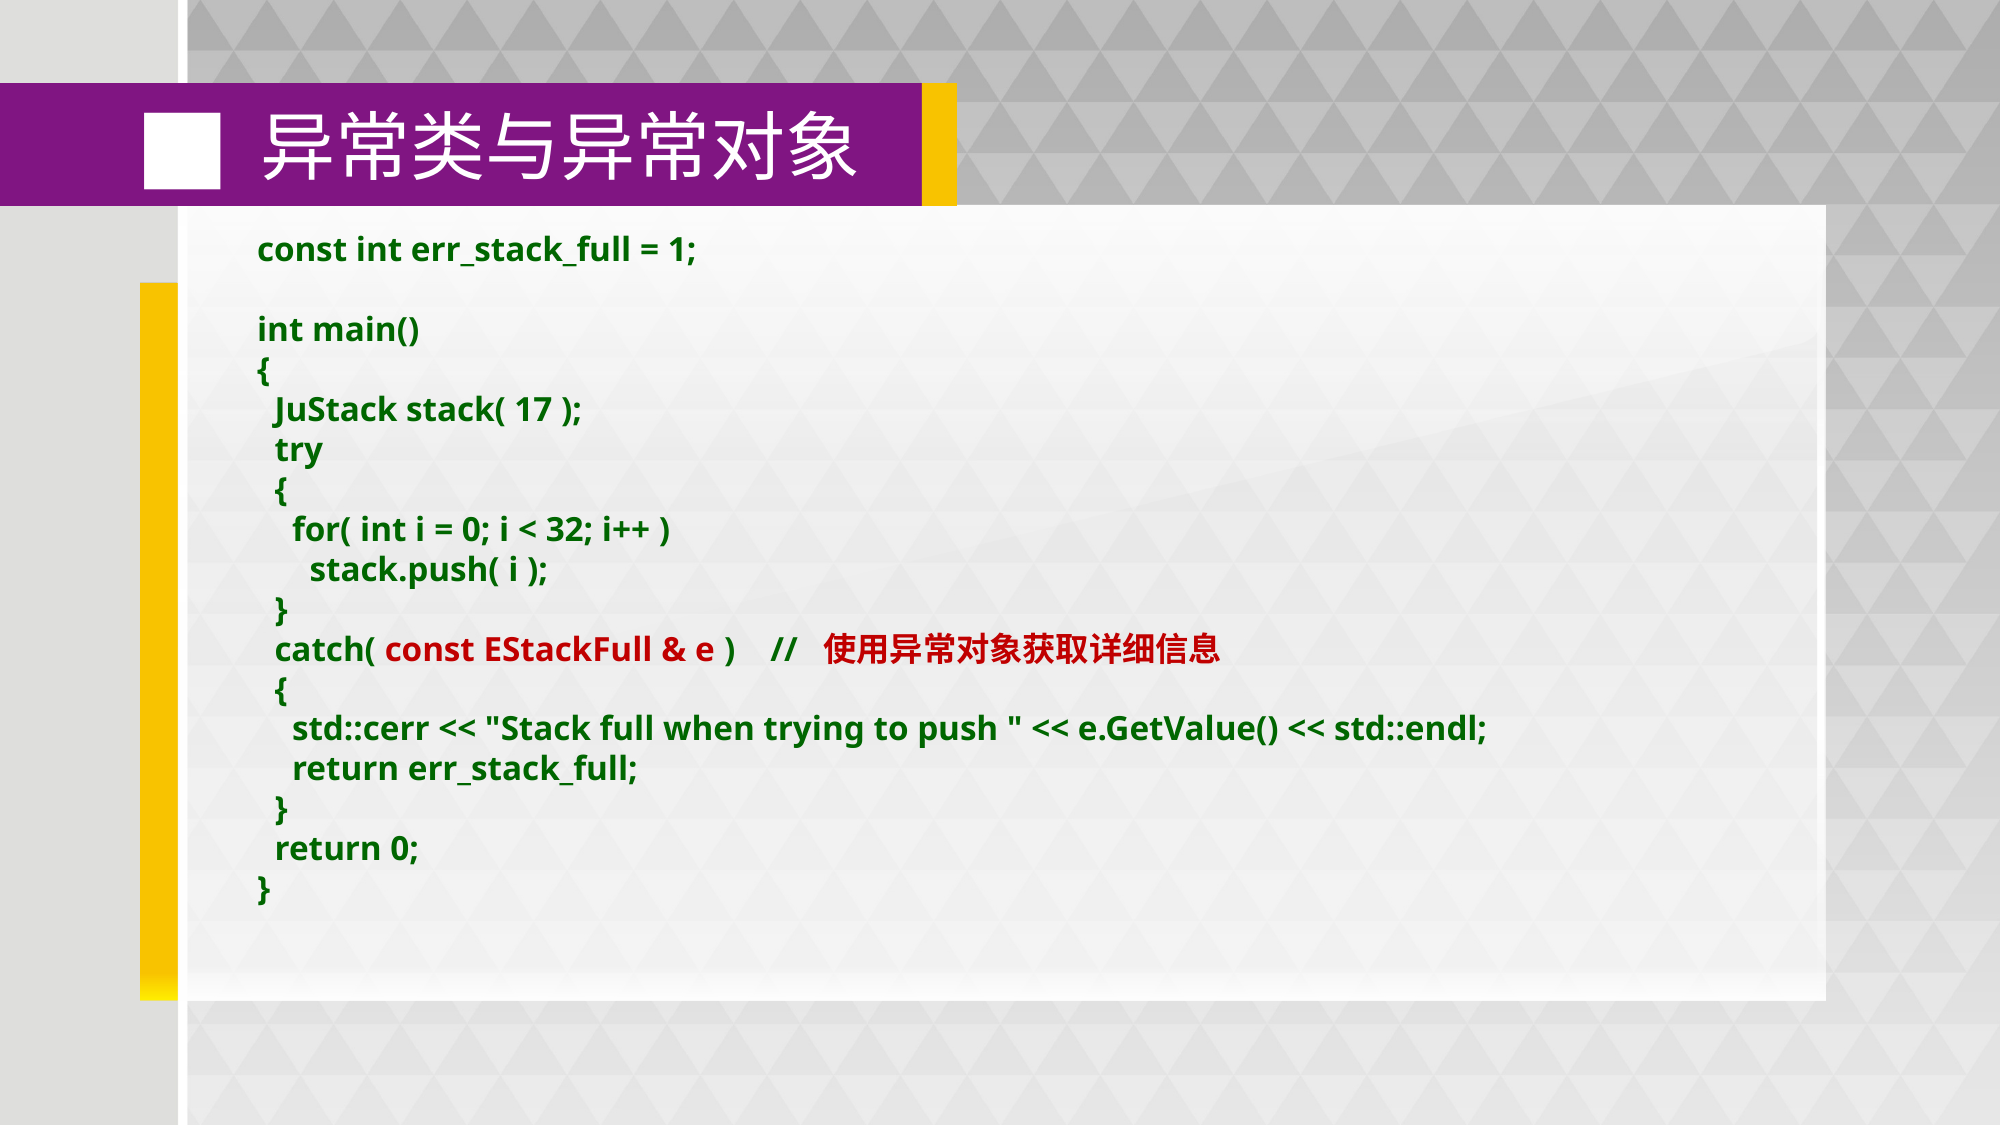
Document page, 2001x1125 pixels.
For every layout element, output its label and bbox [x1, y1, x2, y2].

picture [0, 0, 2000, 1125]
text_box [120, 69, 879, 206]
